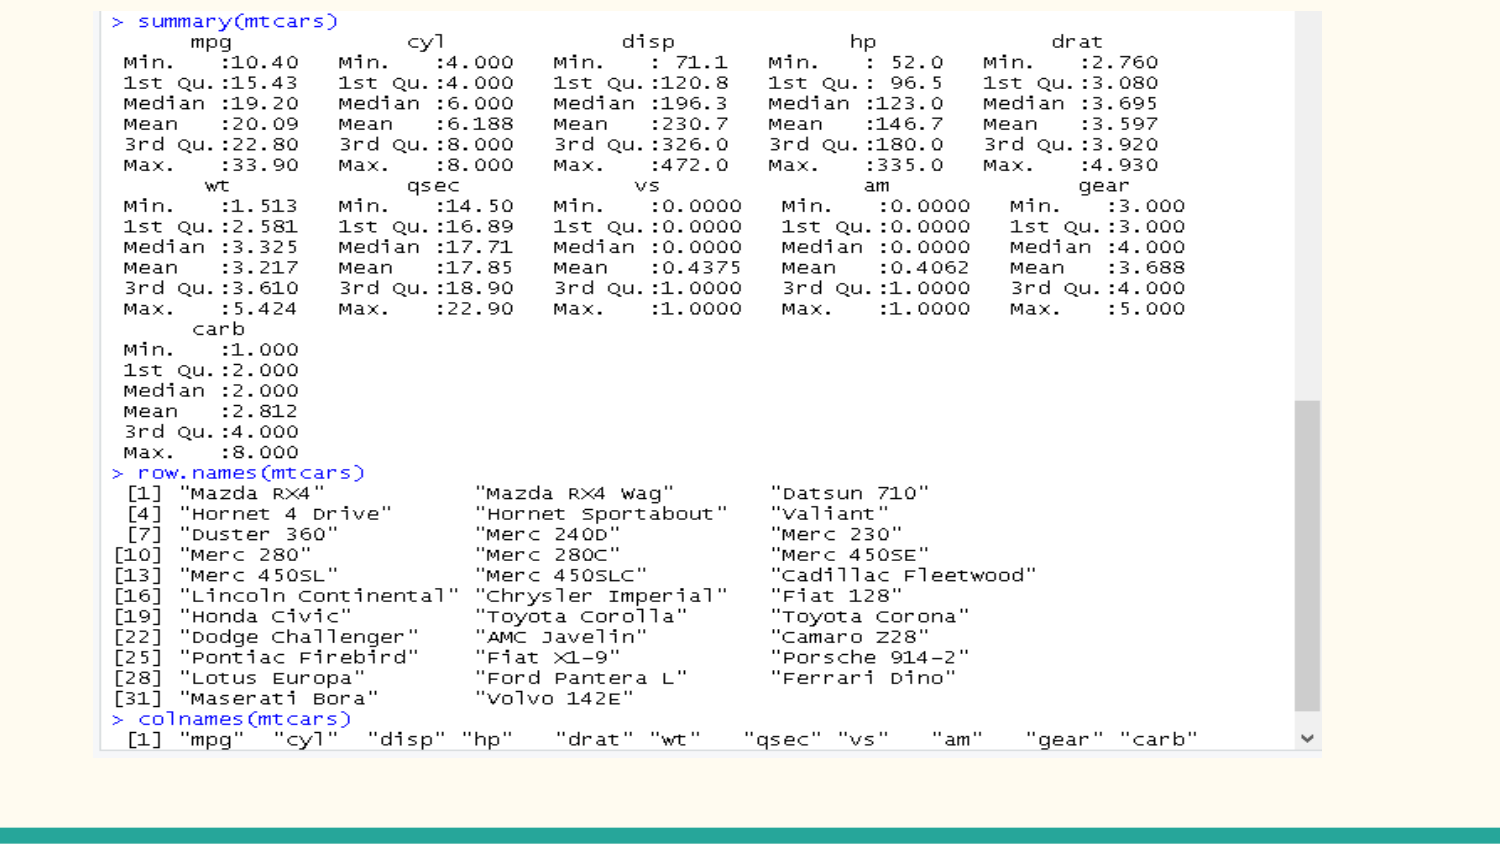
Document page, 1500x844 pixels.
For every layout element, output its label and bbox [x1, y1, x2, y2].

picture [93, 11, 1322, 758]
